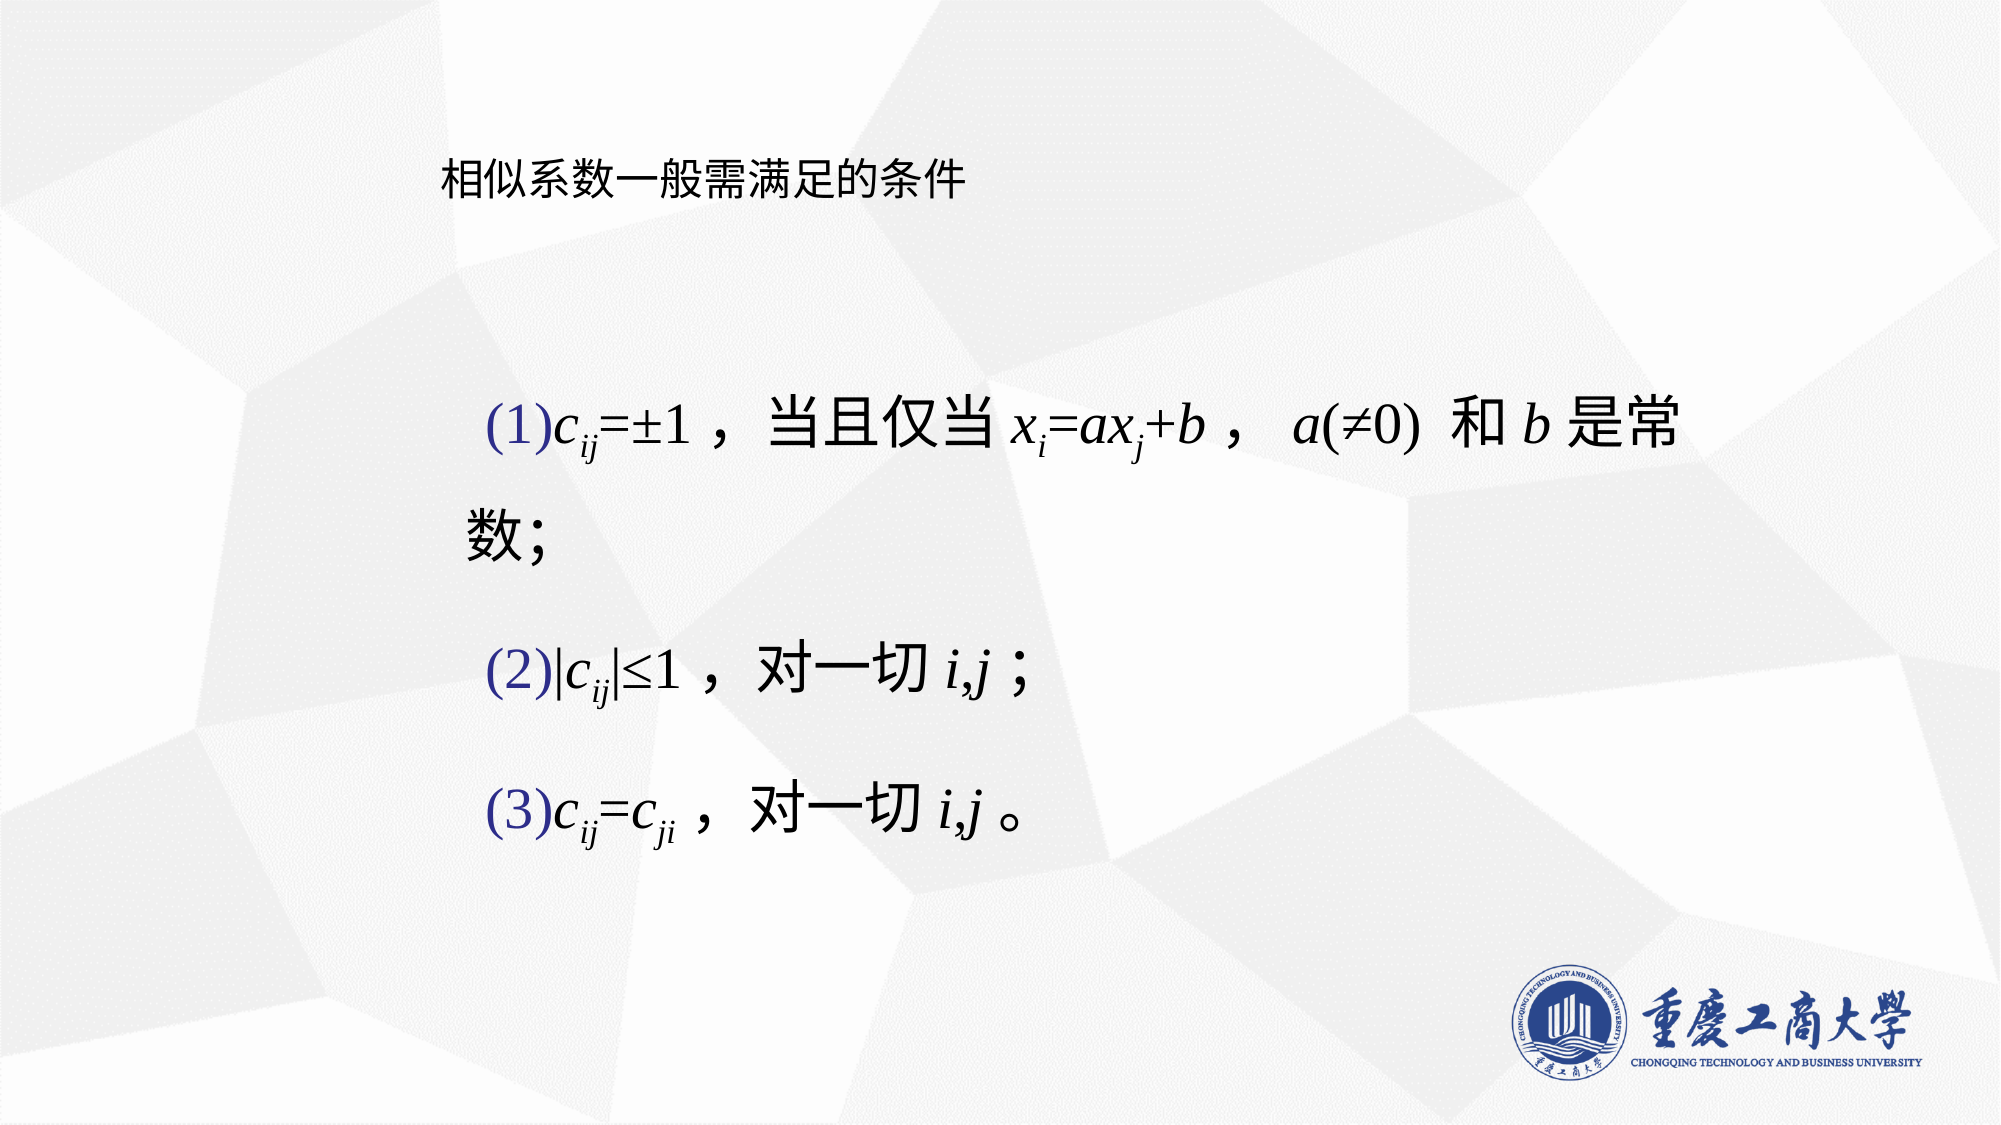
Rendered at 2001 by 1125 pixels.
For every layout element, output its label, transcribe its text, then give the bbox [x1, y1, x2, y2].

list (1)cij=±1，当且仅当xi=axj+b，a(≠0) 和b是常数； (2)|cij|≤1，对一切i,j； (3)cij=cji，对一切i,j。 [412, 337, 1725, 988]
picture [0, 0, 2001, 1125]
title 相似系数一般需满足的条件 [425, 149, 1425, 213]
